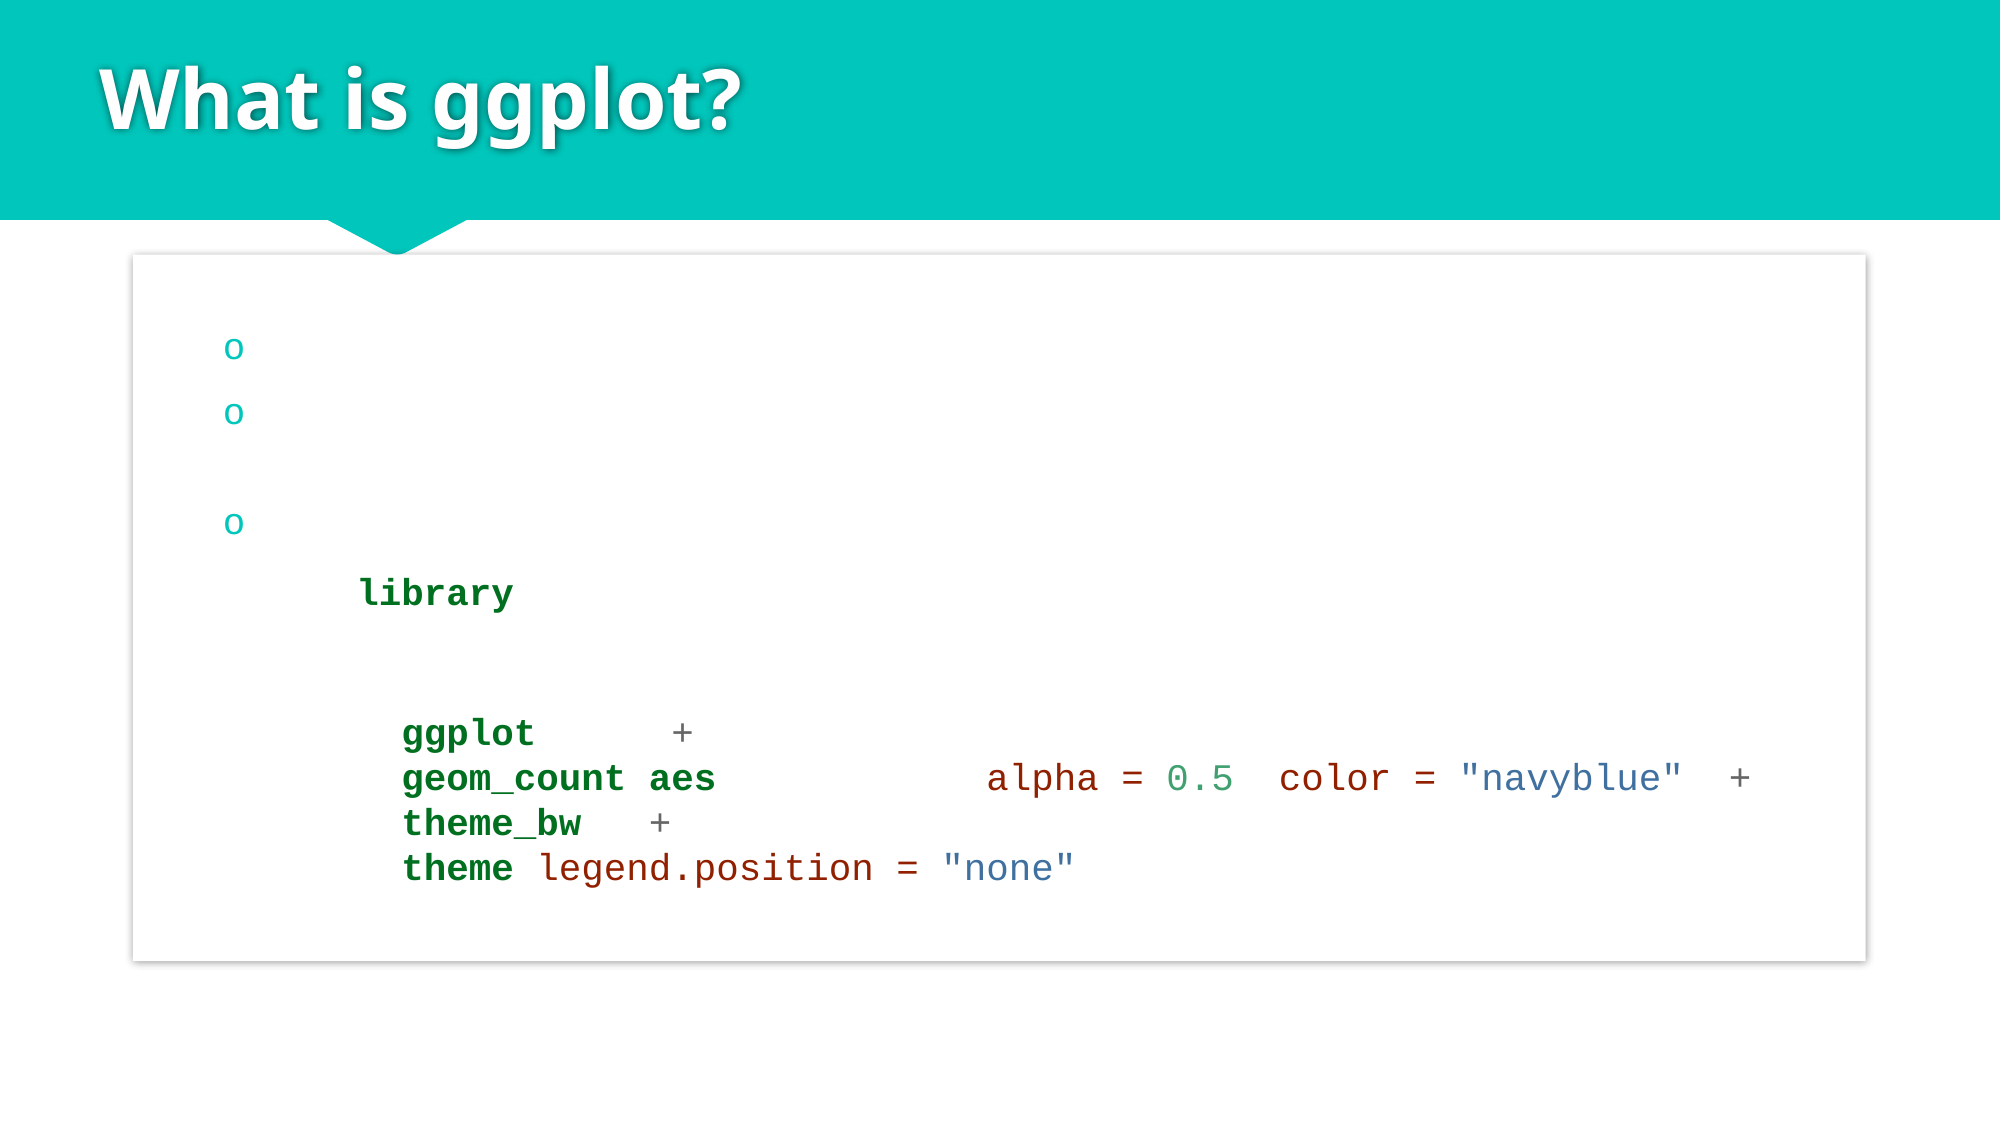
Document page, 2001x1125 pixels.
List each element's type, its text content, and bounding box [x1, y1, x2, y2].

title What is ggplot? [84, 27, 1819, 154]
list grammar of graphics just like every sentence has a subject, verb, and noun, every chart has a coordinate system, geom, and aesthetics the hope is that we will invent new types of charts library(tidyverse) p <- ggplot(mpg) + geom_count(aes(cty, hwy), alpha = 0.5, color = "navyblue") + theme_bw() + theme(legend.position = "none") [132, 254, 1866, 962]
